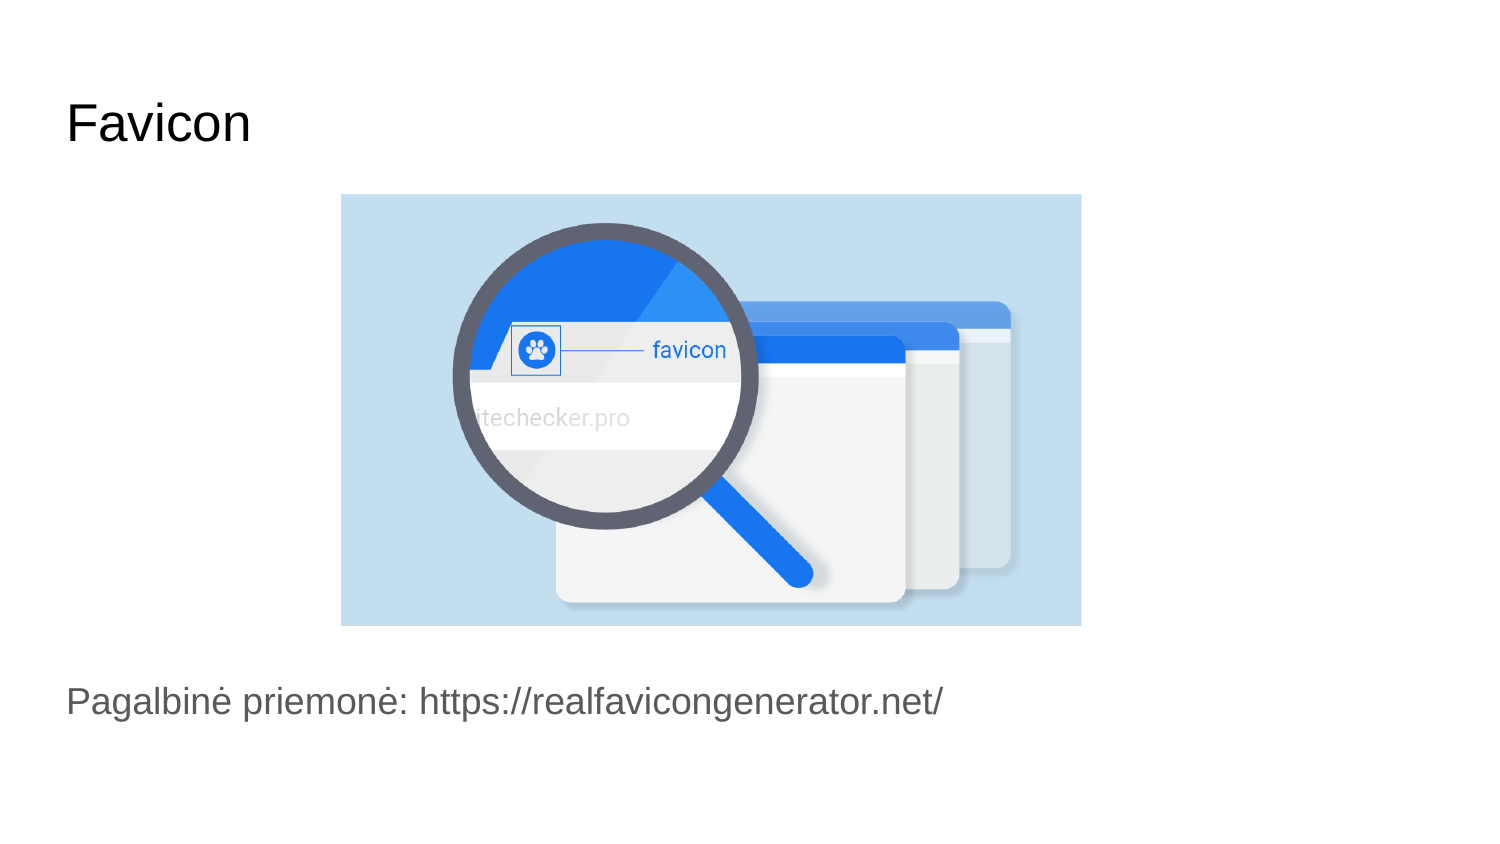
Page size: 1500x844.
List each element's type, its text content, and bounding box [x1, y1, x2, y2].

title Favicon [51, 72, 1449, 167]
list Pagalbinė priemonė: https://realfavicongenerator.net/ [51, 655, 1449, 750]
picture [263, 191, 1082, 631]
